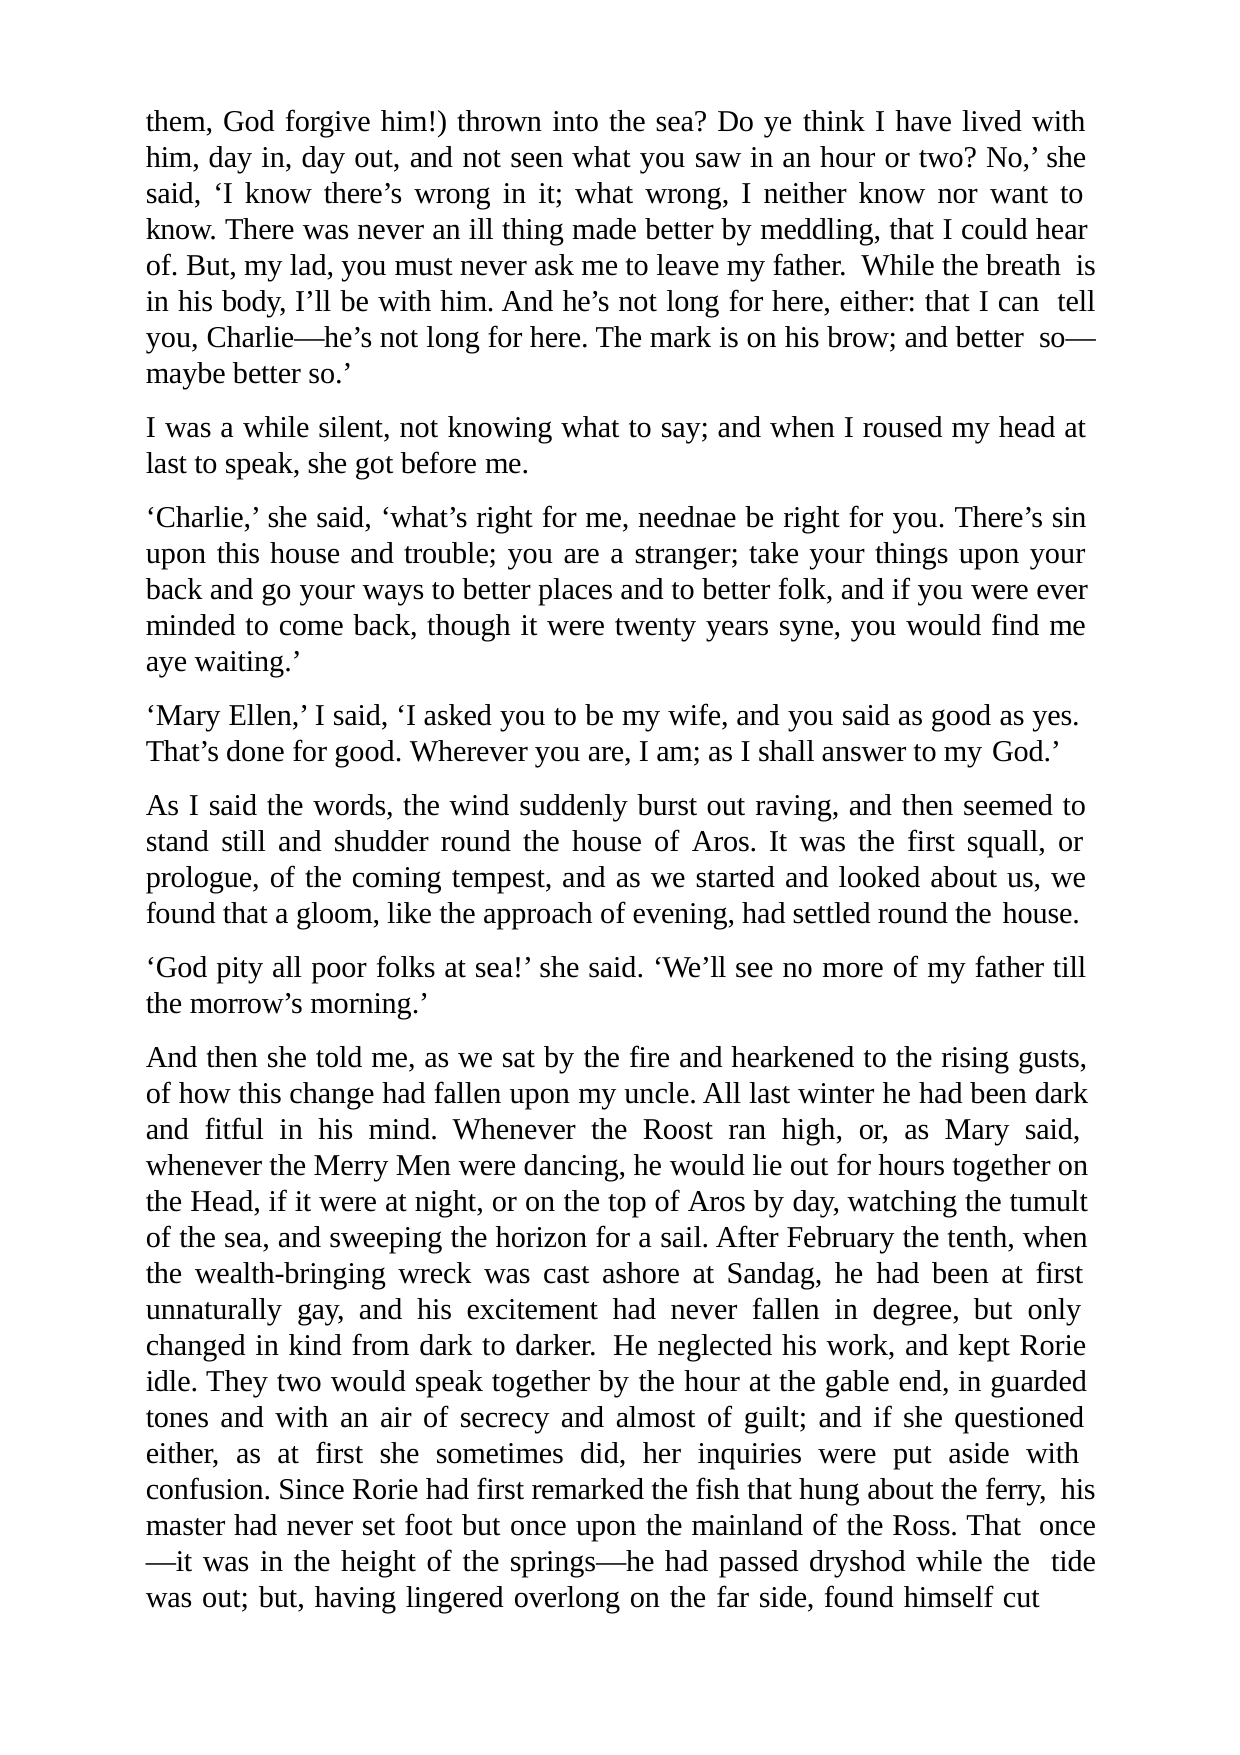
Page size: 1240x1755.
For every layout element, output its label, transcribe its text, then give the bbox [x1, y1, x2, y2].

text_box them, God forgive him!) thrown into the sea? Do ye think I have lived with him, day in, day out, and not seen what you saw in an hour or two? No,’ she said, ‘I know there’s wrong in it; what wrong, I neither know nor want to know. There was never an ill thing made better by meddling, that I could hear of. But, my lad, you must never ask me to leave my father. While the breath is in his body, I’ll be with him. And he’s not long for here, either: that I can tell you, Charlie—he’s not long for here. The mark is on his brow; and better so—maybe better so.’ I was a while silent, not knowing what to say; and when I roused my head at last to speak, she got before me. ‘Charlie,’ she said, ‘what’s right for me, neednae be right for you. There’s sin upon this house and trouble; you are a stranger; take your things upon your back and go your ways to better places and to better folk, and if you were ever minded to come back, though it were twenty years syne, you would find me aye waiting.’ ‘Mary Ellen,’ I said, ‘I asked you to be my wife, and you said as good as yes. That’s done for good. Wherever you are, I am; as I shall answer to my God.’ As I said the words, the wind suddenly burst out raving, and then seemed to stand still and shudder round the house of Aros. It was the first squall, or prologue, of the coming tempest, and as we started and looked about us, we found that a gloom, like the approach of evening, had settled round the house. ‘God pity all poor folks at sea!’ she said. ‘We’ll see no more of my father till the morrow’s morning.’ And then she told me, as we sat by the fire and hearkened to the rising gusts, of how this change had fallen upon my uncle. All last winter he had been dark and fitful in his mind. Whenever the Roost ran high, or, as Mary said, whenever the Merry Men were dancing, he would lie out for hours together on the Head, if it were at night, or on the top of Aros by day, watching the tumult of the sea, and sweeping the horizon for a sail. After February the tenth, when the wealth-bringing wreck was cast ashore at Sandag, he had been at first unnaturally gay, and his excitement had never fallen in degree, but only changed in kind from dark to darker. He neglected his work, and kept Rorie idle. They two would speak together by the hour at the gable end, in guarded tones and with an air of secrecy and almost of guilt; and if she questioned either, as at first she sometimes did, her inquiries were put aside with confusion. Since Rorie had first remarked the fish that hung about the ferry, his master had never set foot but once upon the mainland of the Ross. That once—it was in the height of the springs—he had passed dryshod while the tide was out; but, having lingered overlong on the far side, found himself cut [143, 98, 1097, 1614]
